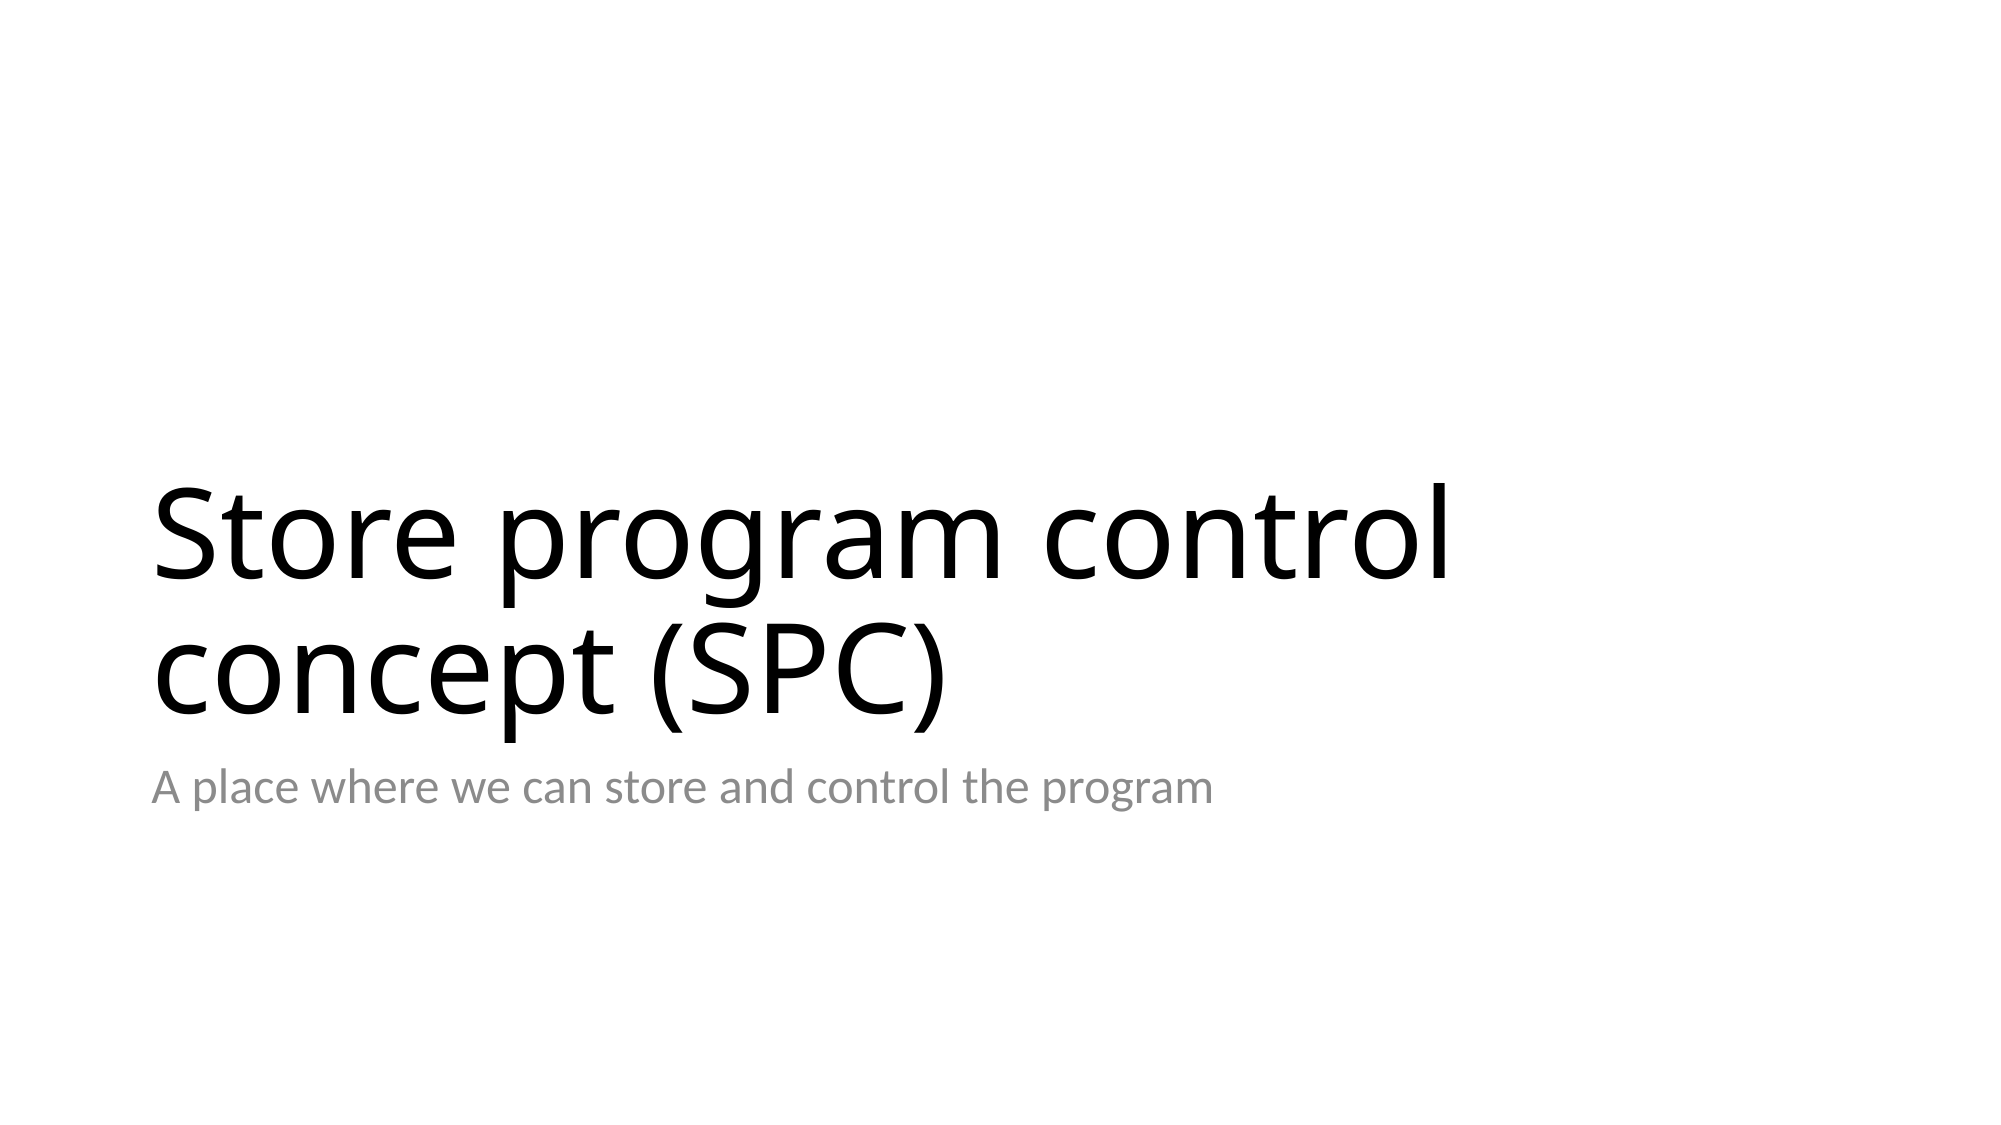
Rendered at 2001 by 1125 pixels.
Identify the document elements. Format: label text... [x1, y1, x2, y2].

title Store program control concept (SPC) [136, 280, 1862, 749]
list A place where we can store and control the program [136, 752, 1862, 999]
